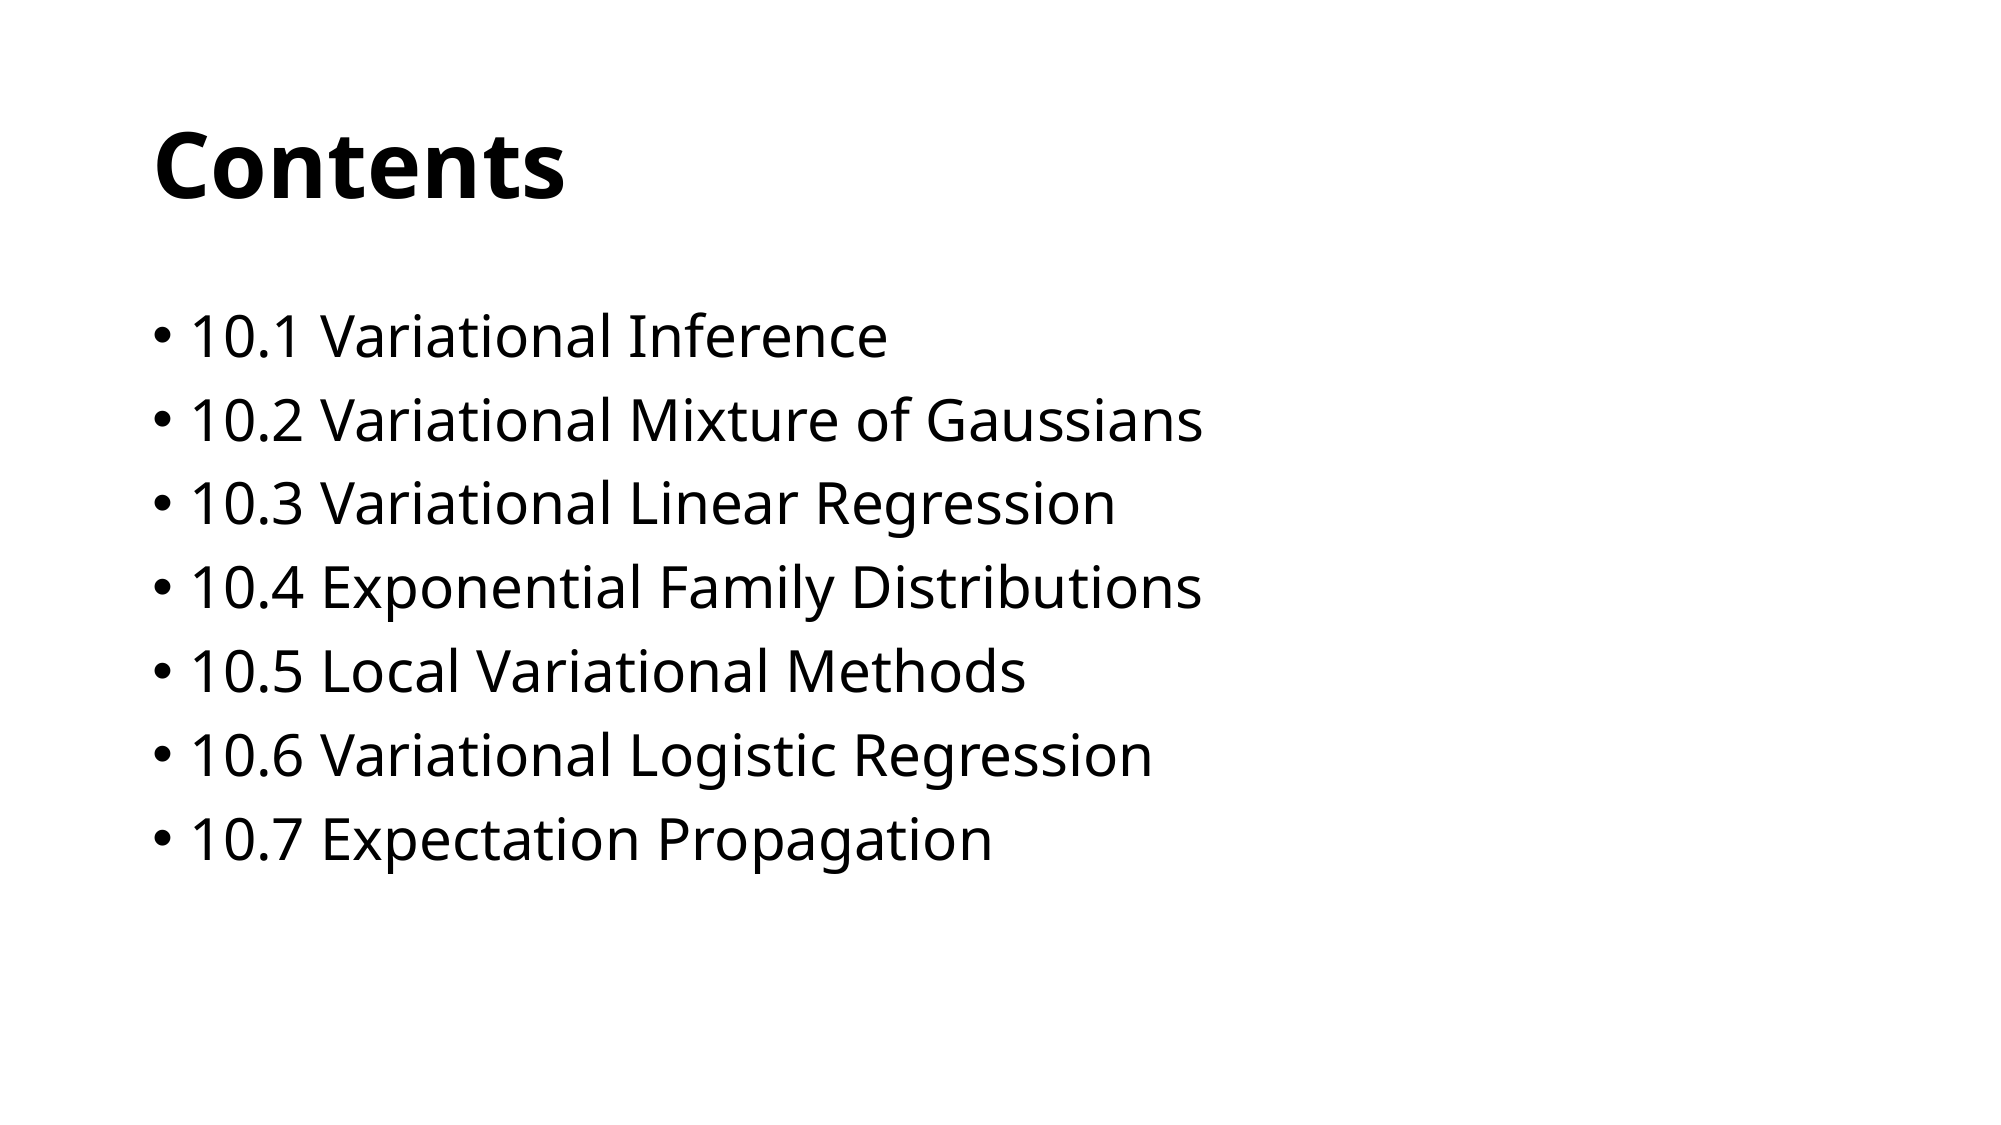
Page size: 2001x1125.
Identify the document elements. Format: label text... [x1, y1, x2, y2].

list 10.1 Variational Inference 10.2 Variational Mixture of Gaussians 10.3 Variational Linear Regression 10.4 Exponential Family Distributions 10.5 Local Variational Methods 10.6 Variational Logistic Regression 10.7 Expectation Propagation [137, 299, 1863, 1014]
title Contents [137, 59, 1863, 278]
